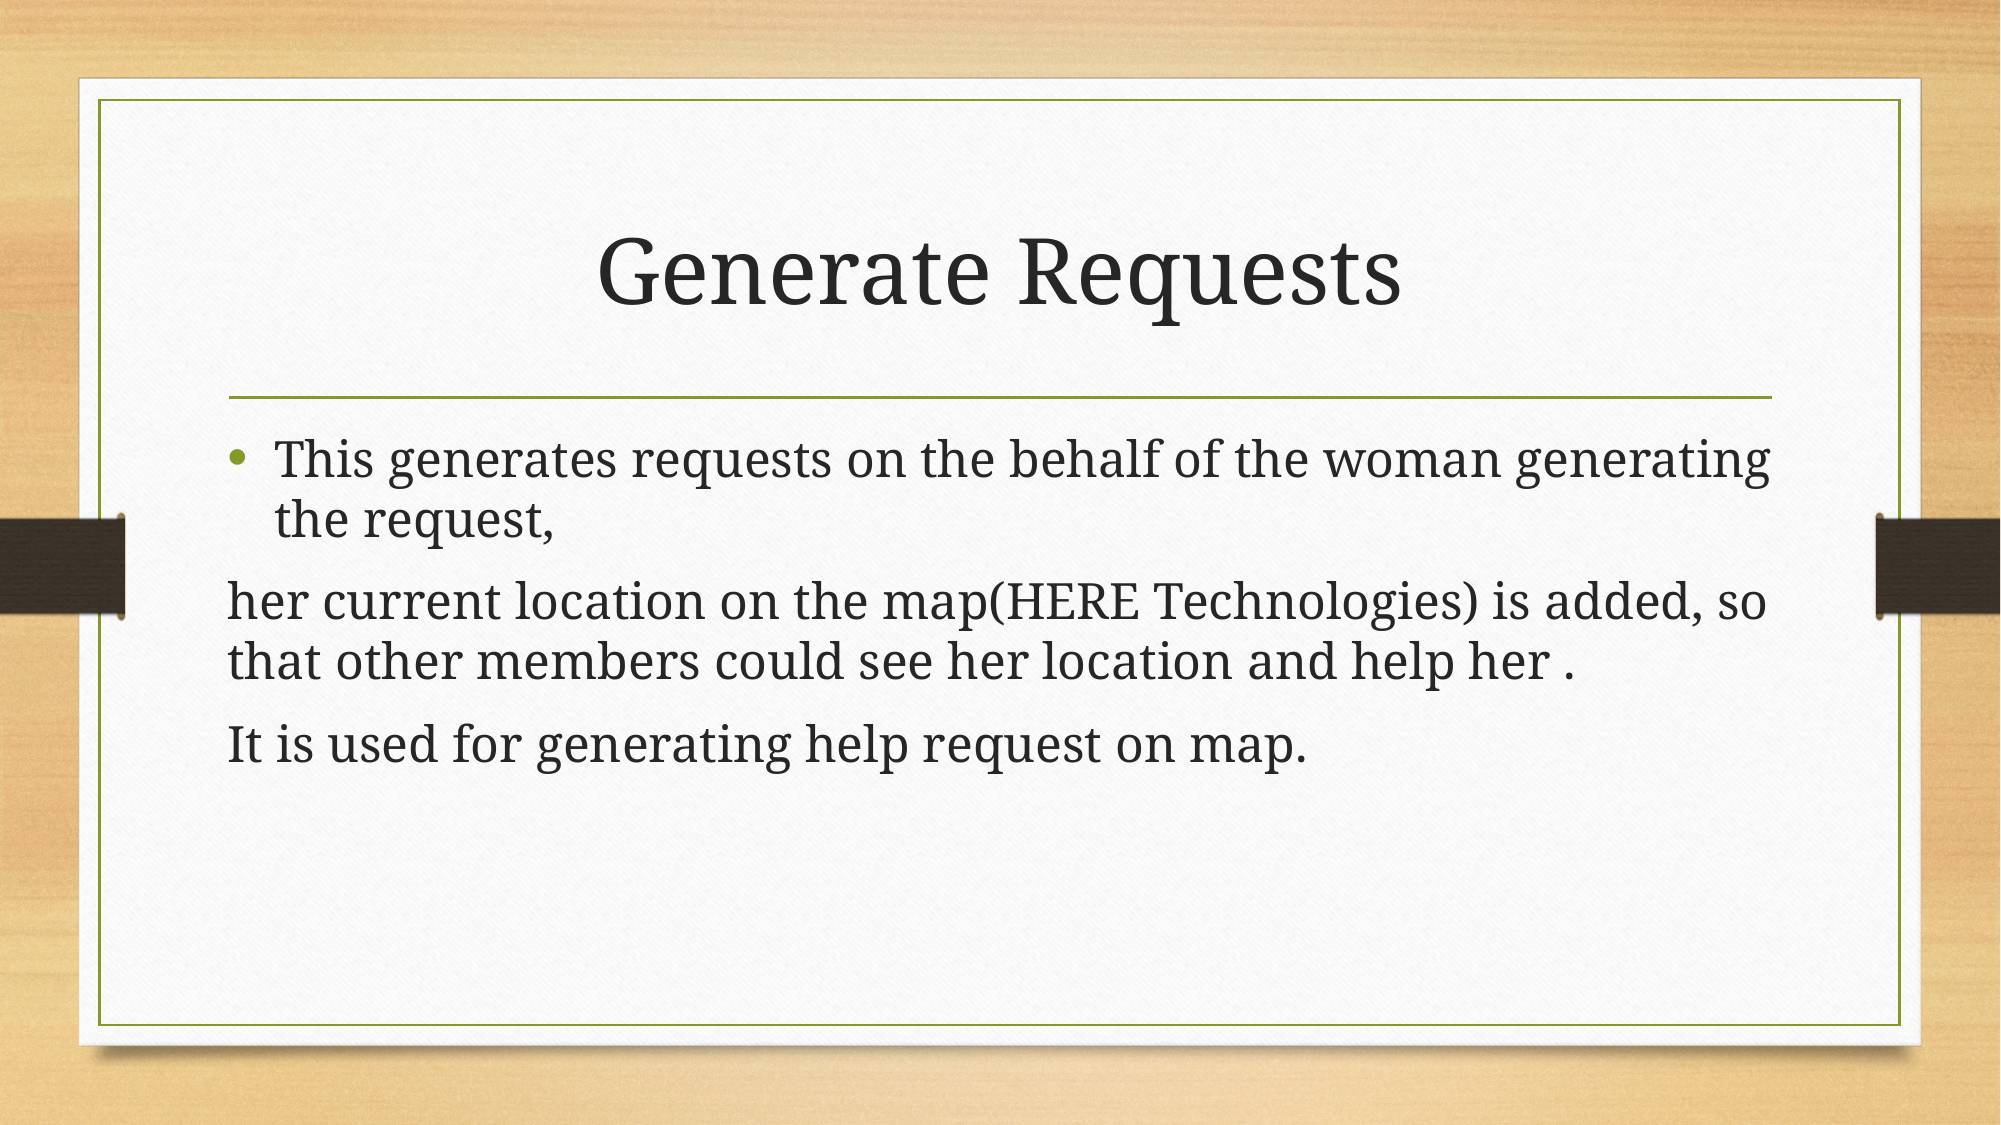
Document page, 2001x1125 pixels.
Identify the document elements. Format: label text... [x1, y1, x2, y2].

list This generates requests on the behalf of the woman generating the request, her current location on the map(HERE Technologies) is added, so that other members could see her location and help her . It is used for generating help request on map. [212, 419, 1788, 964]
picture [0, 0, 2001, 1125]
title Generate Requests [212, 161, 1788, 375]
